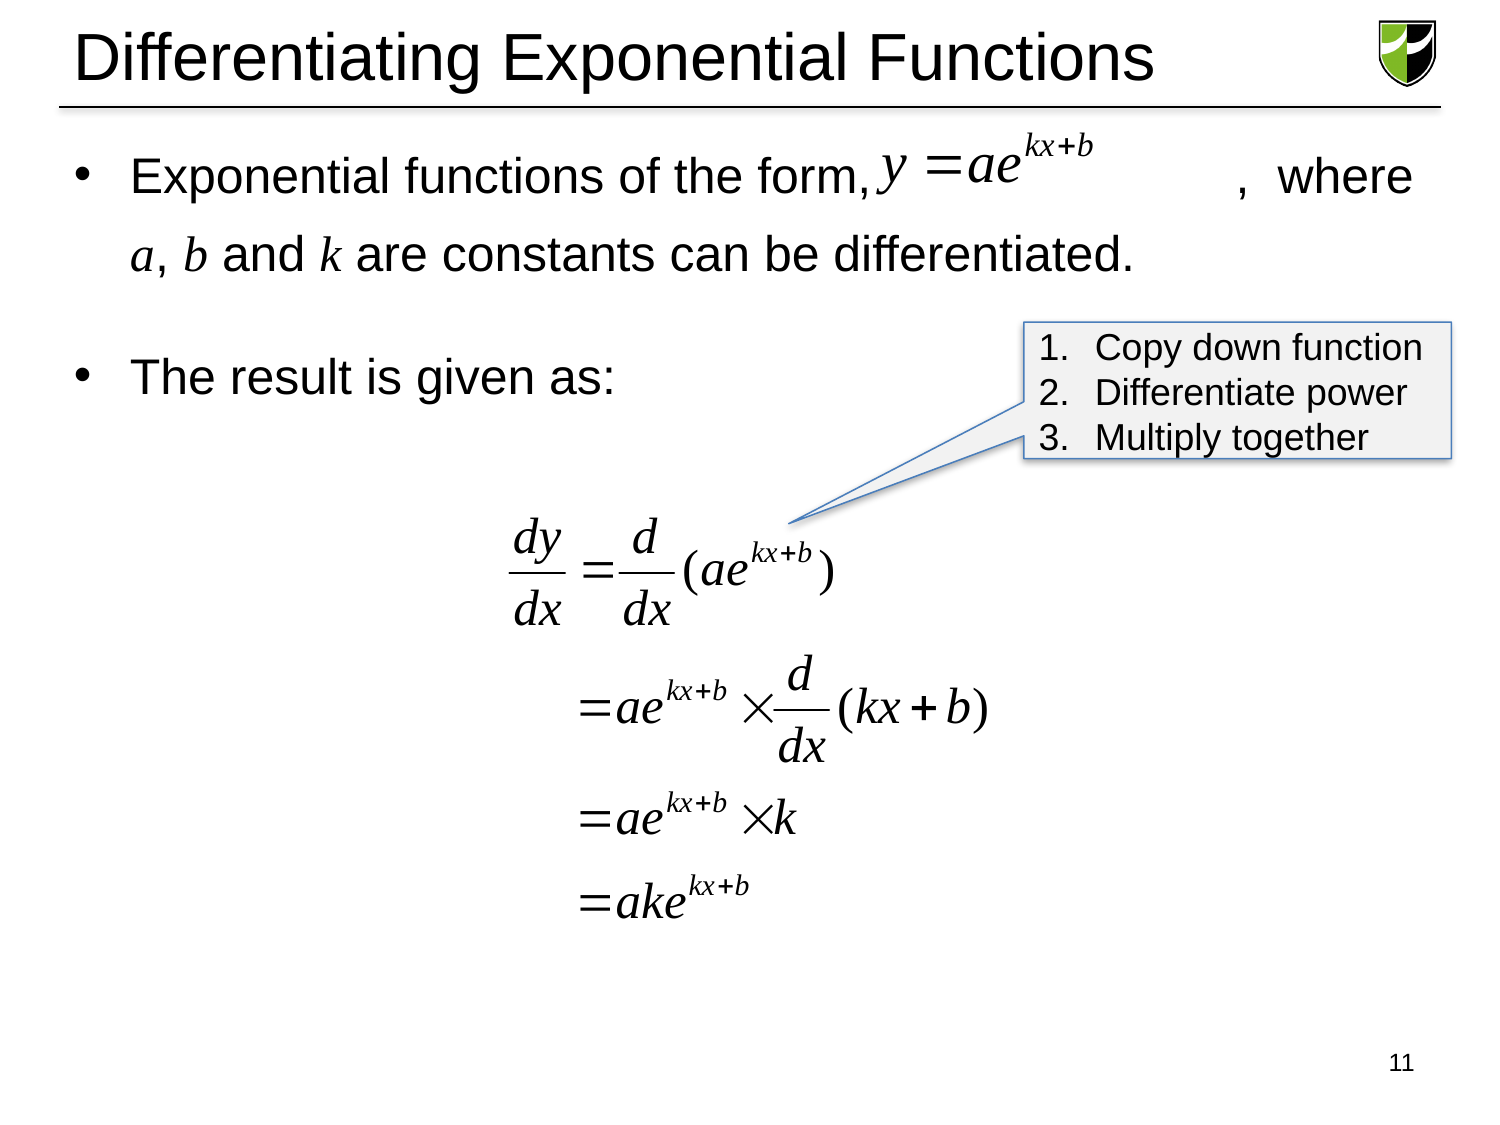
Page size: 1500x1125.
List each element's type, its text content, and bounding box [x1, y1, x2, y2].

slide_number 11 [1374, 1038, 1462, 1099]
title Differentiating Exponential Functions [59, 0, 1359, 107]
text_box Copy down function Differentiate power Multiply together [826, 321, 1453, 503]
picture [1378, 13, 1441, 87]
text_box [866, 118, 1104, 207]
list Exponential functions of the form, , where a, b and k are constants can be differentiated. The result is given as: [59, 117, 1441, 1099]
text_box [500, 504, 1000, 940]
